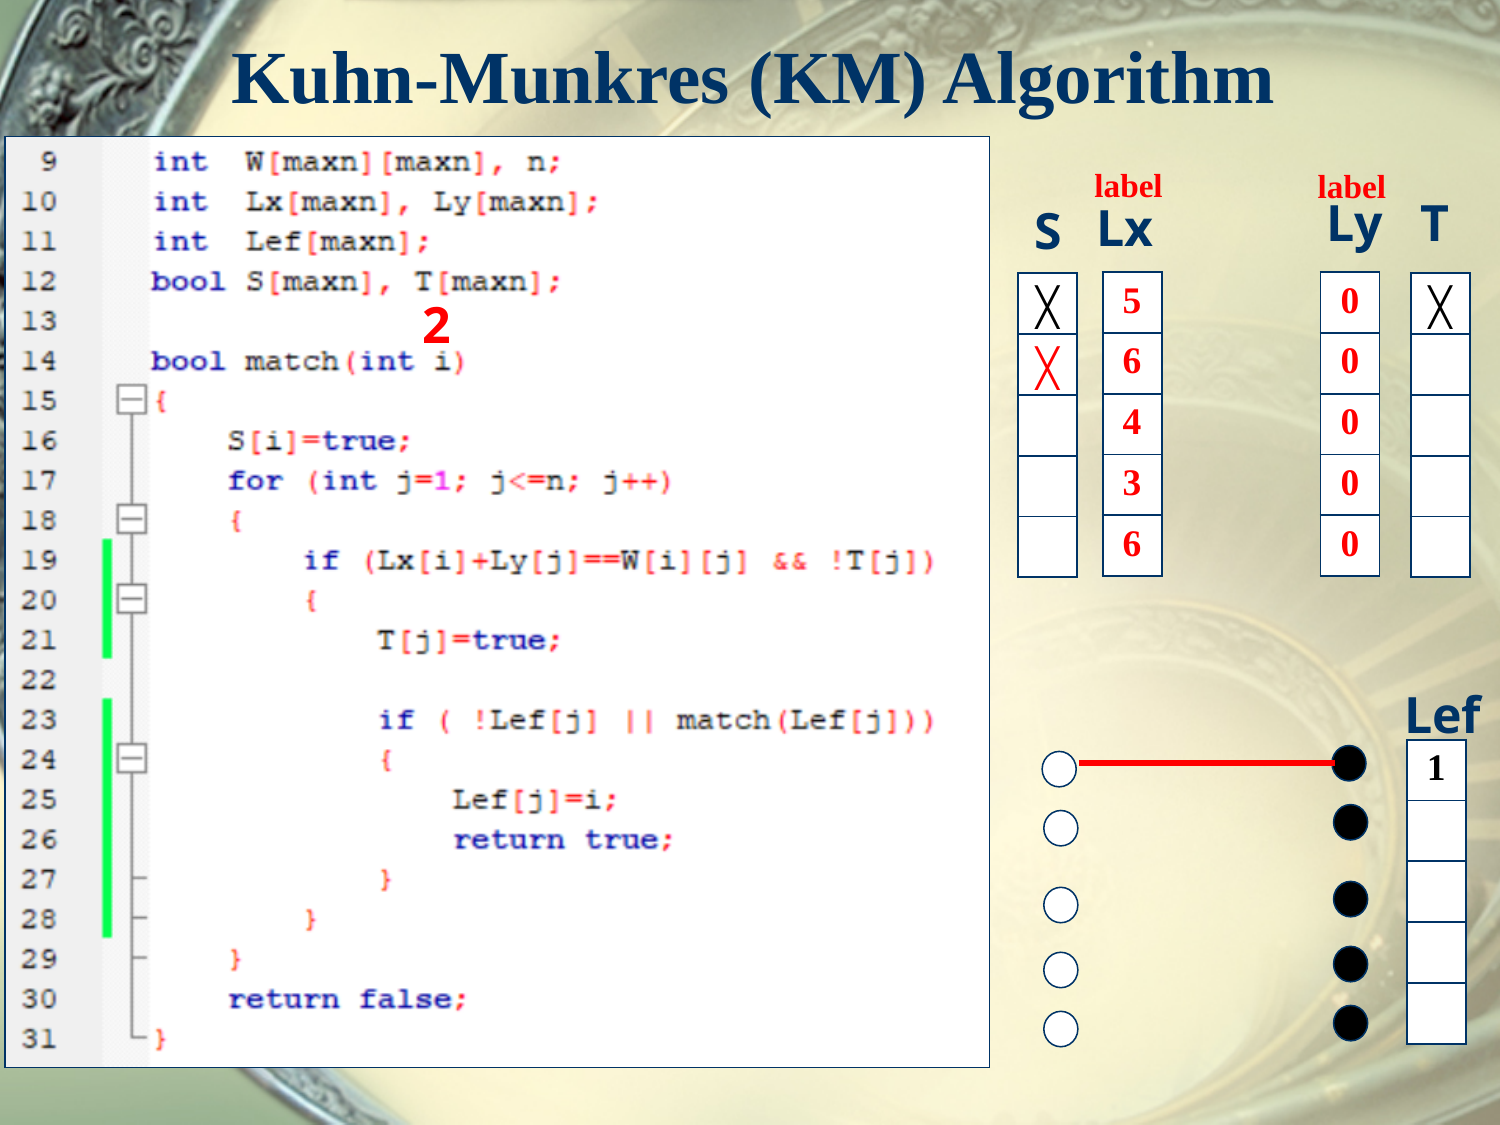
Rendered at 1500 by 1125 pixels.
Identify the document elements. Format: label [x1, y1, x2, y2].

text_box [1042, 751, 1077, 787]
table_cell [1412, 335, 1469, 394]
table_cell [1412, 457, 1469, 516]
table_header [1321, 273, 1379, 332]
table_cell [1019, 396, 1076, 455]
text_box [1333, 1005, 1368, 1041]
title [64, 30, 1443, 169]
table_cell [1104, 455, 1161, 514]
table_cell [1019, 335, 1076, 394]
text_box [1043, 887, 1078, 923]
text_box [1078, 745, 1367, 781]
text_box [1333, 881, 1368, 917]
table_cell [1321, 395, 1379, 454]
text_box [1079, 156, 1178, 265]
table_header [1019, 274, 1076, 333]
table_cell [1104, 516, 1161, 575]
table_header [1104, 273, 1161, 332]
table_cell [1321, 334, 1379, 393]
table_cell [1321, 516, 1379, 575]
table_cell [1104, 395, 1161, 454]
table_cell [1408, 984, 1465, 1043]
table_cell [1019, 517, 1076, 576]
text_box [1405, 184, 1465, 260]
table_cell [1412, 517, 1469, 576]
table_header [1408, 751, 1465, 800]
table_cell [1408, 801, 1465, 860]
text_box [1043, 810, 1078, 846]
table_cell [1408, 923, 1465, 982]
text_box [1333, 804, 1368, 841]
table_cell [1412, 396, 1469, 455]
text_box [1302, 157, 1402, 260]
table_cell [1019, 457, 1076, 516]
picture [0, 0, 1500, 1125]
table_cell [1408, 862, 1465, 921]
text_box [1019, 192, 1077, 268]
table_cell [1321, 455, 1379, 514]
text_box [1333, 946, 1368, 982]
table_cell [1104, 334, 1161, 393]
table_header [1412, 274, 1469, 333]
text_box [1389, 675, 1496, 751]
text_box [1043, 952, 1078, 988]
text_box [1043, 1011, 1078, 1047]
